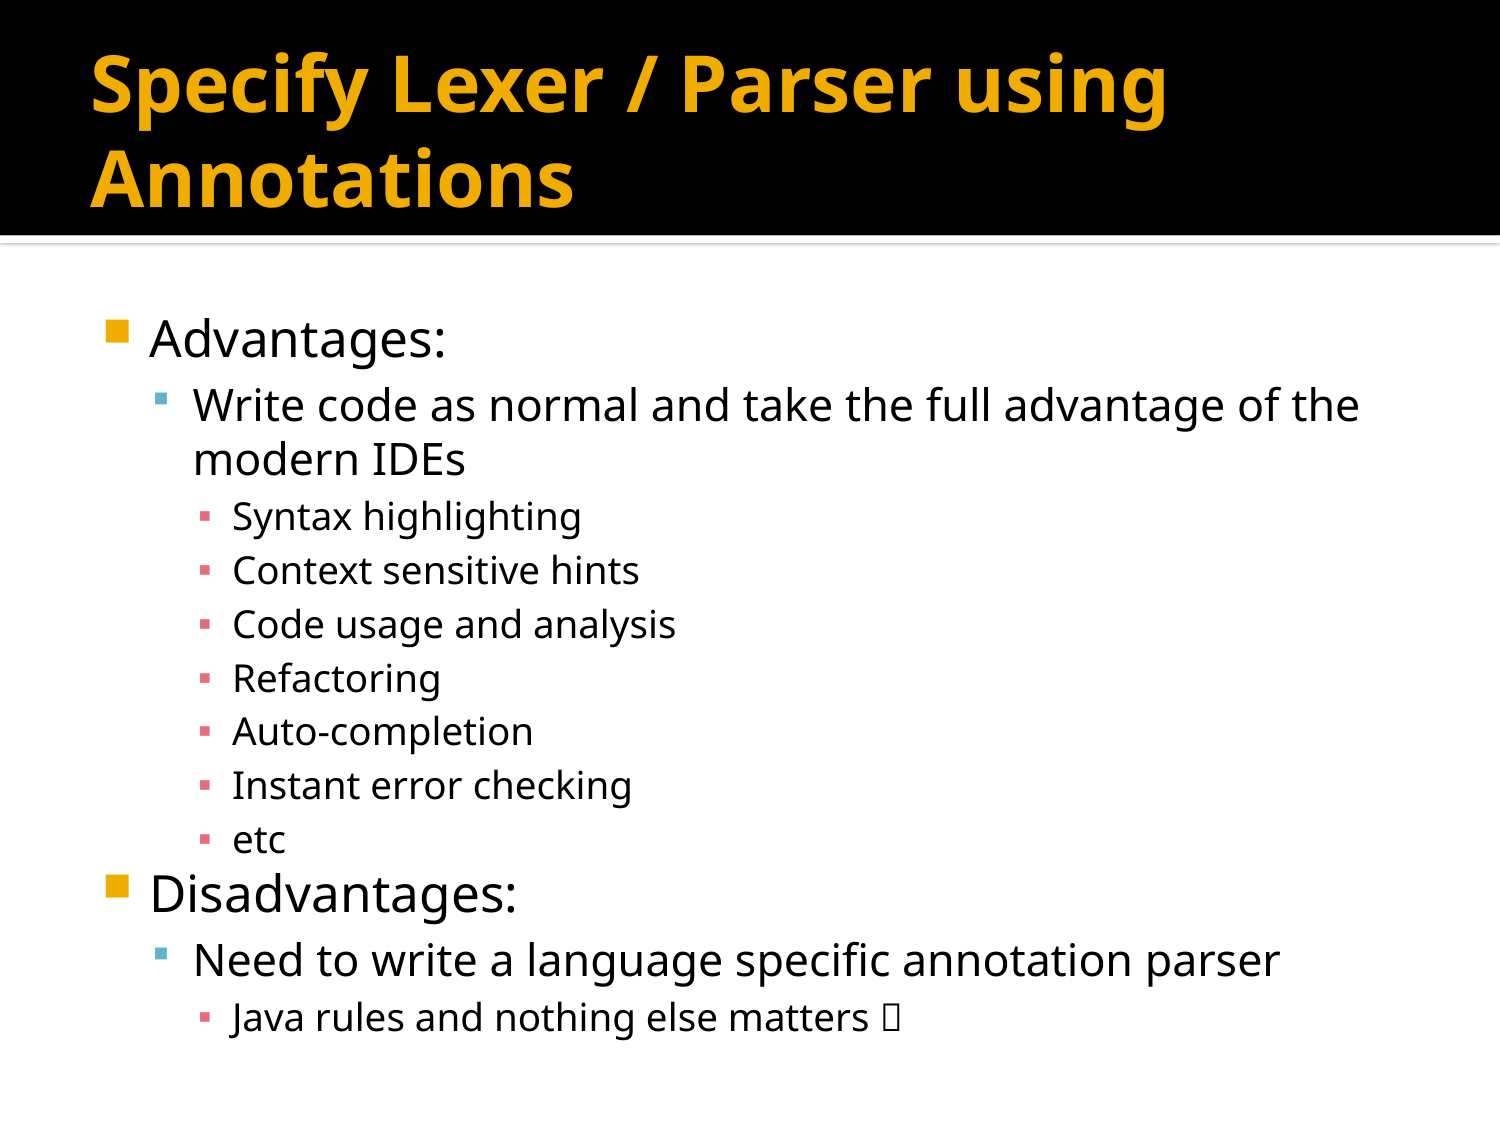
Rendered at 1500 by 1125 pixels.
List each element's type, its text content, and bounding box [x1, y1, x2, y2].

title Specify Lexer / Parser using Annotations [75, 25, 1425, 231]
list Advantages: Write code as normal and take the full advantage of the modern IDEs Syntax highlighting Context sensitive hints Code usage and analysis Refactoring Auto-completion Instant error checking etc Disadvantages: Need to write a language specific annotation parser Java rules and nothing else matters  [75, 291, 1425, 1050]
